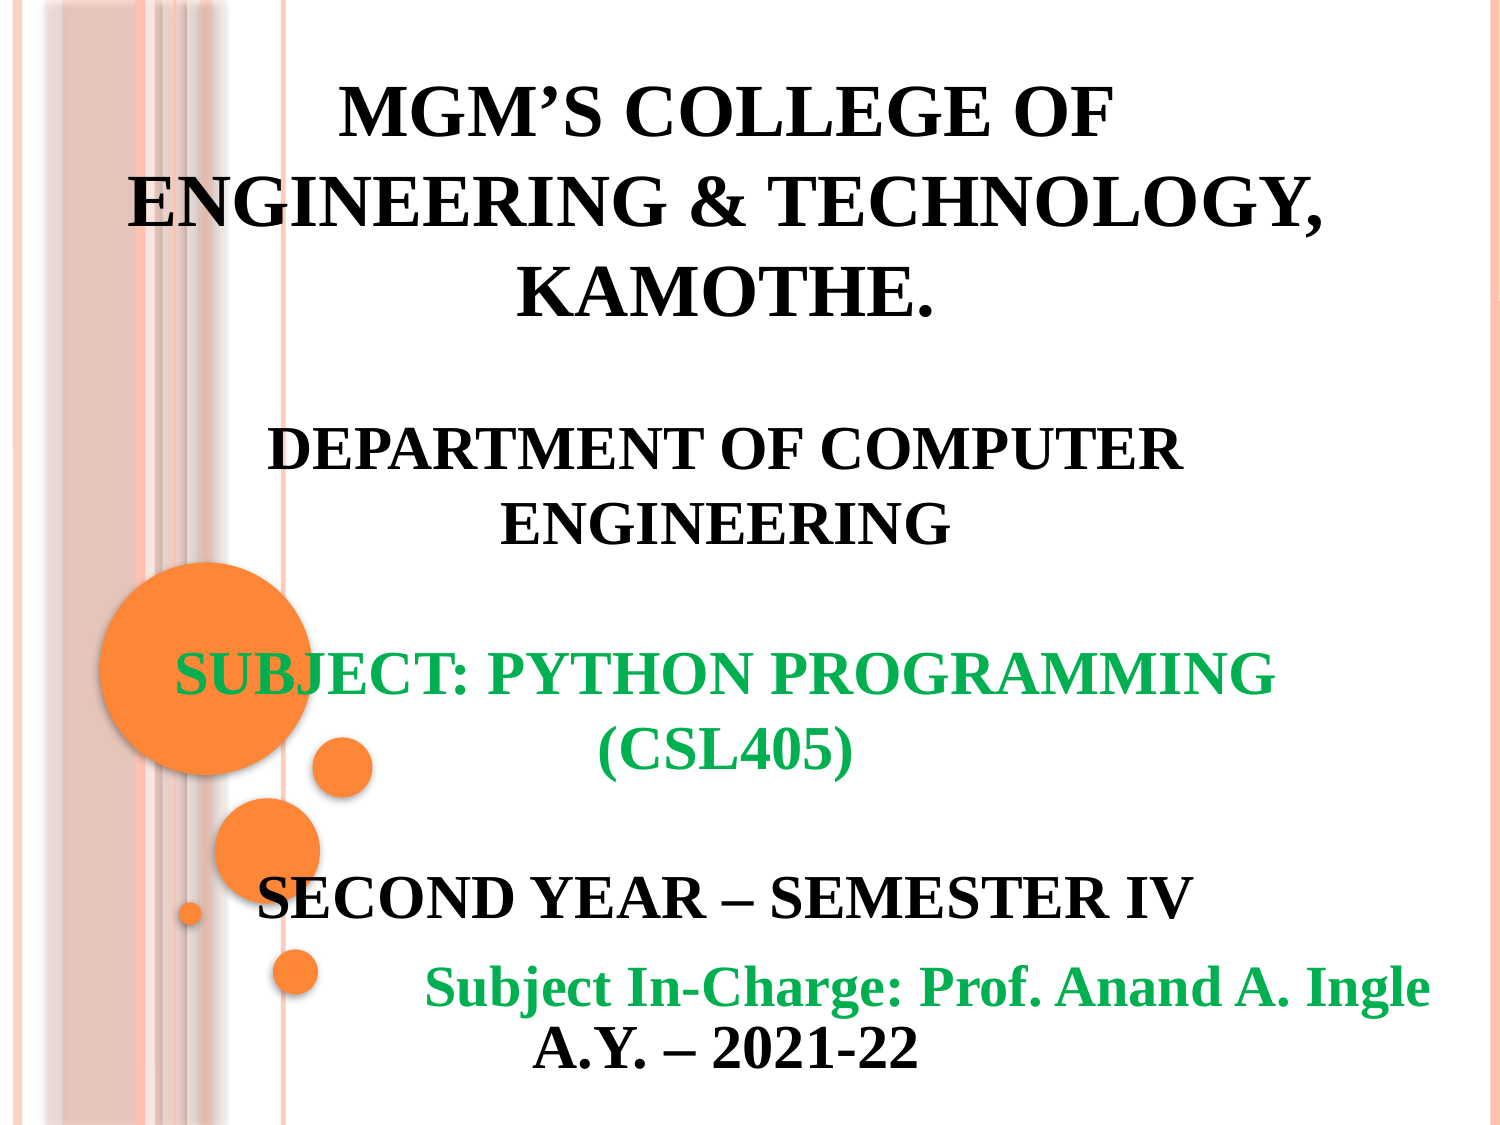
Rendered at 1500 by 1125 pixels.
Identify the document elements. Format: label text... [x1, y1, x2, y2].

title MGM’s College of Engineering & Technology, Kamothe. Department of Computer Engineering Subject: Python Programming (CSL405) Second Year – Semester IV A.Y. – 2021-22 [64, 54, 1388, 929]
subtitle Subject In-Charge: Prof. Anand A. Ingle [183, 940, 1447, 1083]
